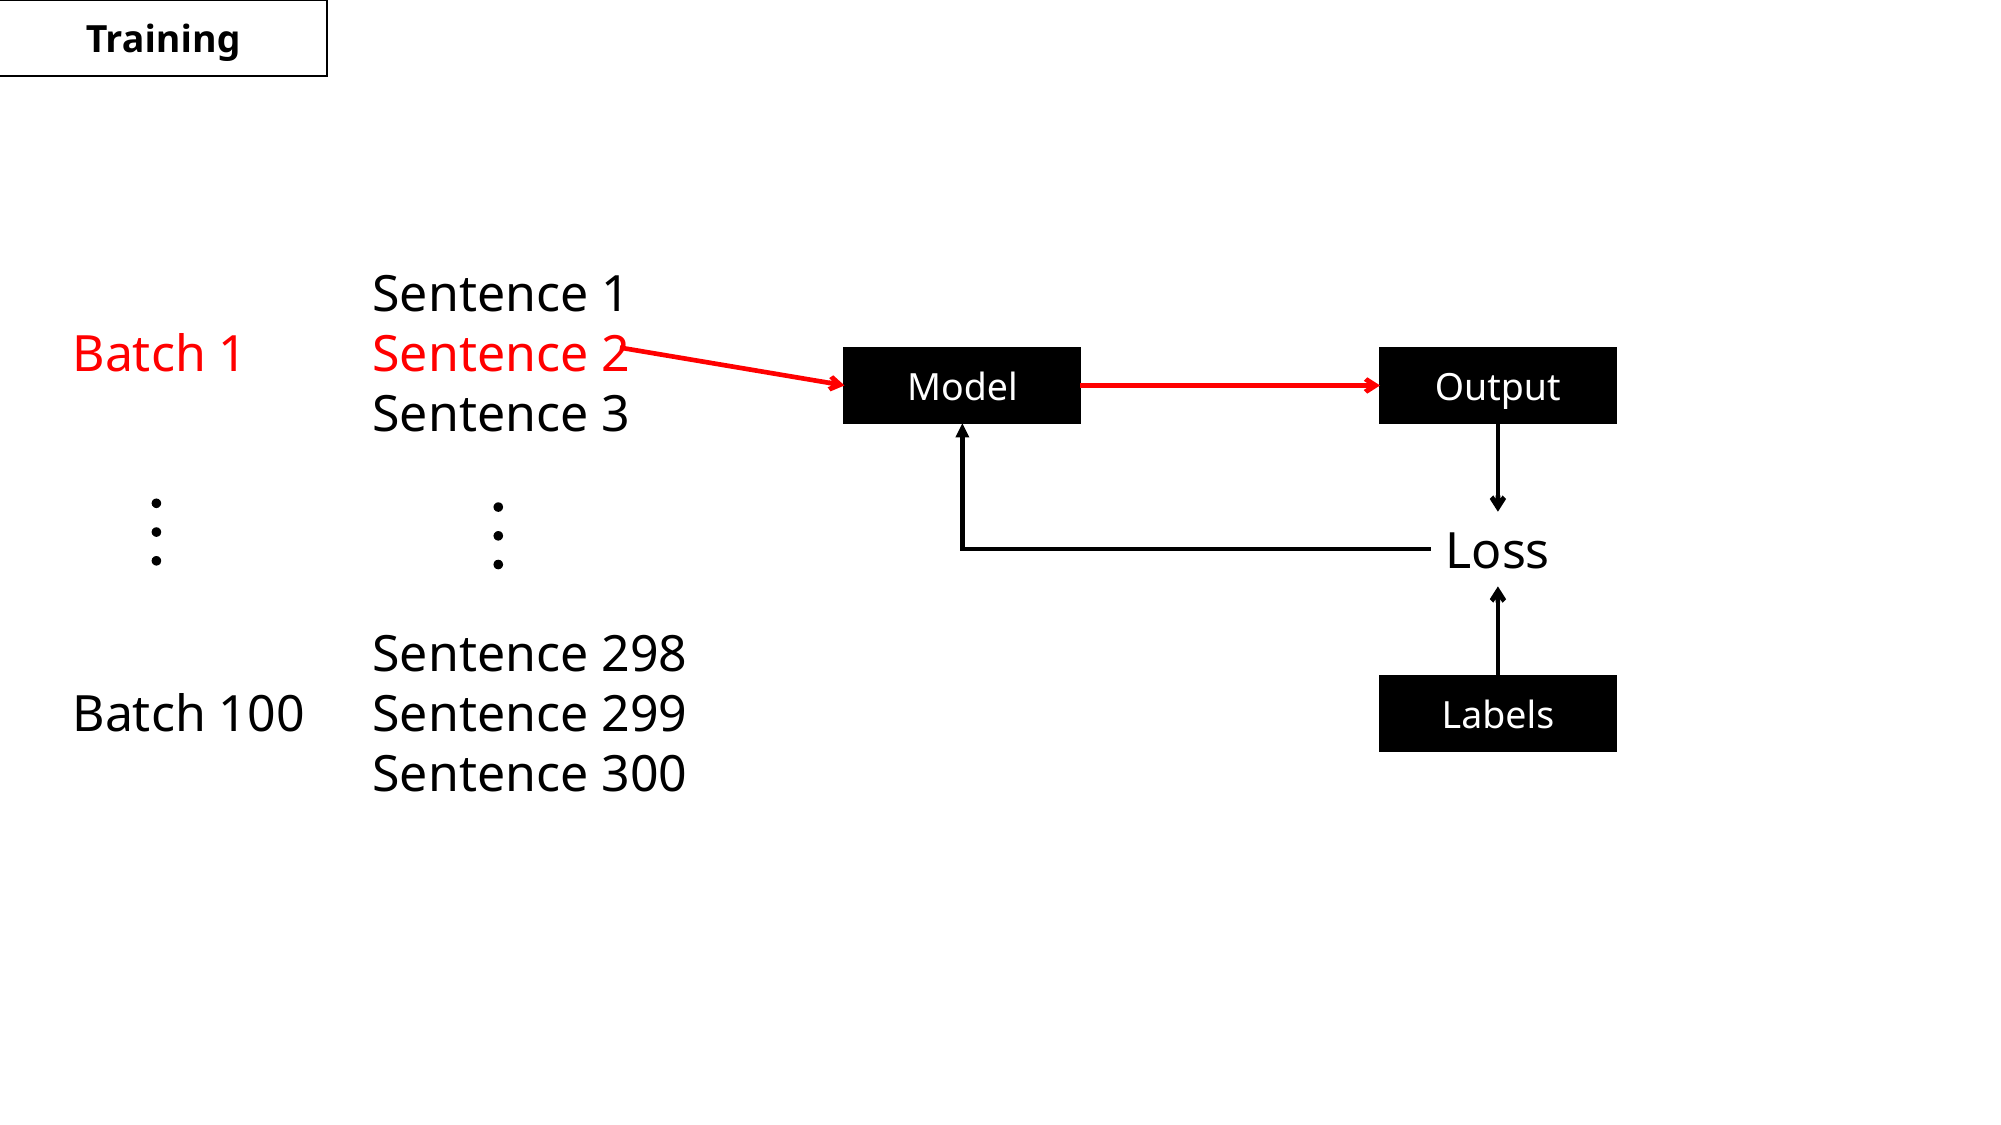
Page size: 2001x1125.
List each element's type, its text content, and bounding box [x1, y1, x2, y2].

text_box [962, 423, 1435, 550]
text_box Model [843, 347, 1081, 424]
text_box Training [0, 0, 328, 77]
text_box Output [1379, 347, 1617, 424]
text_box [494, 503, 503, 569]
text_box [619, 347, 845, 386]
text_box Labels [1379, 675, 1617, 752]
text_box Sentence 1 Batch 1 Sentence 2 Sentence 3 Sentence 298 Batch 100 Sentence 299 Sentence 300 [57, 254, 773, 869]
text_box Loss [1430, 511, 1565, 587]
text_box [152, 499, 161, 565]
